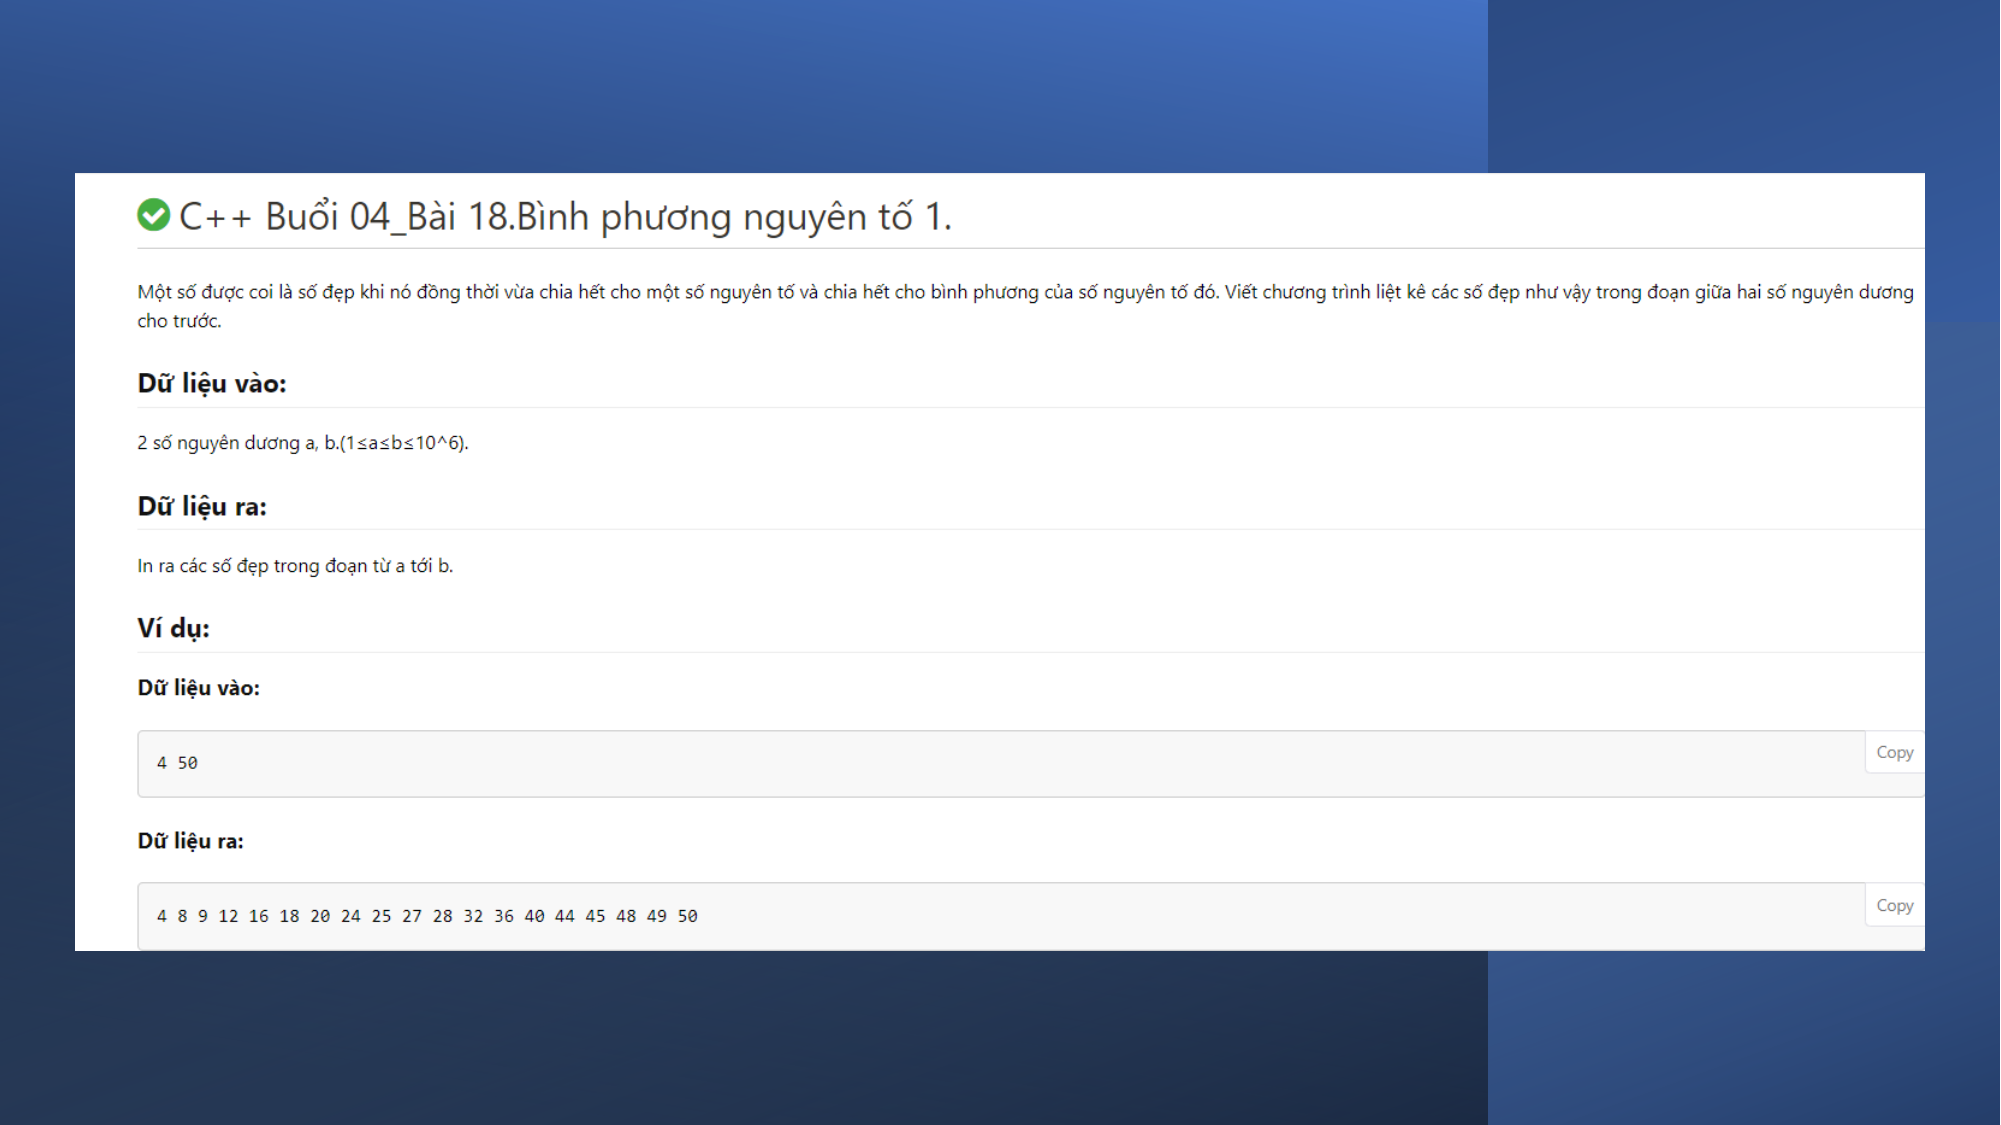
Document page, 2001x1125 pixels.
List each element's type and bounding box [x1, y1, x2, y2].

text_box [0, 0, 1489, 321]
picture [74, 173, 1925, 951]
text_box [0, 321, 2000, 1125]
text_box [1489, 0, 2000, 321]
